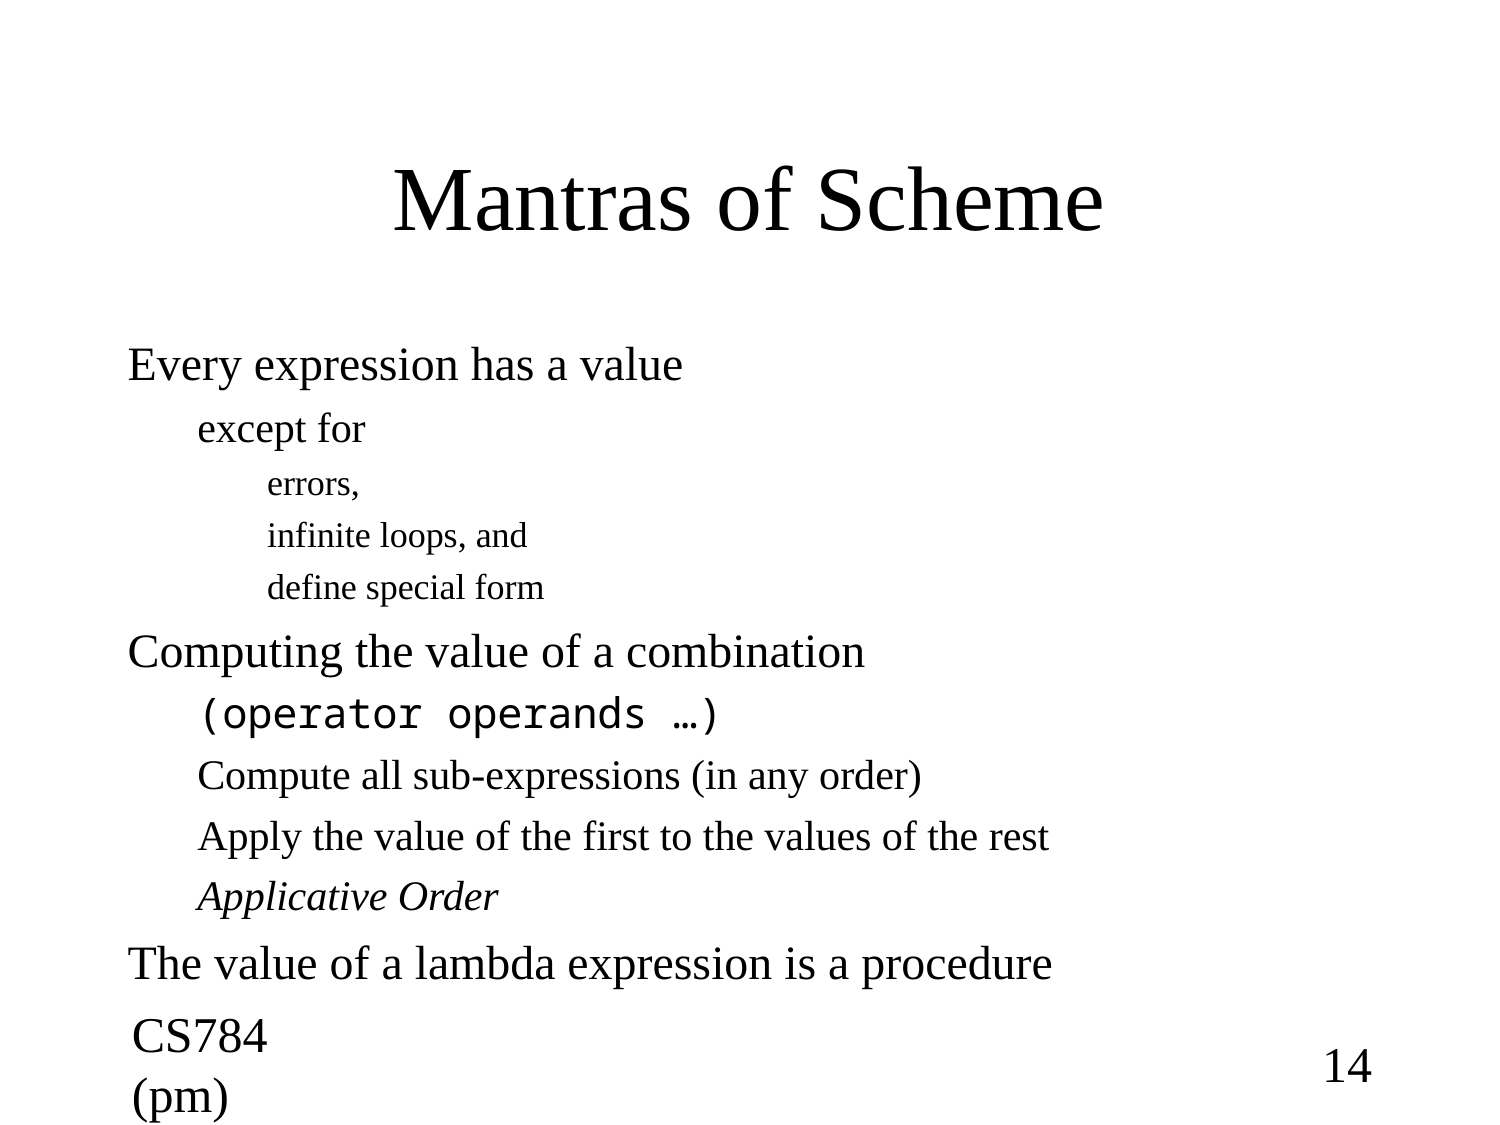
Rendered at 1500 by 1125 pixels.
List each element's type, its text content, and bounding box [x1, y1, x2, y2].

slide_number CS784(pm) [112, 994, 288, 1125]
title Mantras of Scheme [112, 99, 1388, 288]
slide_number 14 [1074, 1024, 1388, 1101]
list Every expression has a value except for errors, infinite loops, and define special form Computing the value of a combination (operator operands …) Compute all sub-expressions (in any order) Apply the value of the first to the values of the rest Applicative Order The value of a lambda expression is a procedure [112, 324, 1388, 1000]
